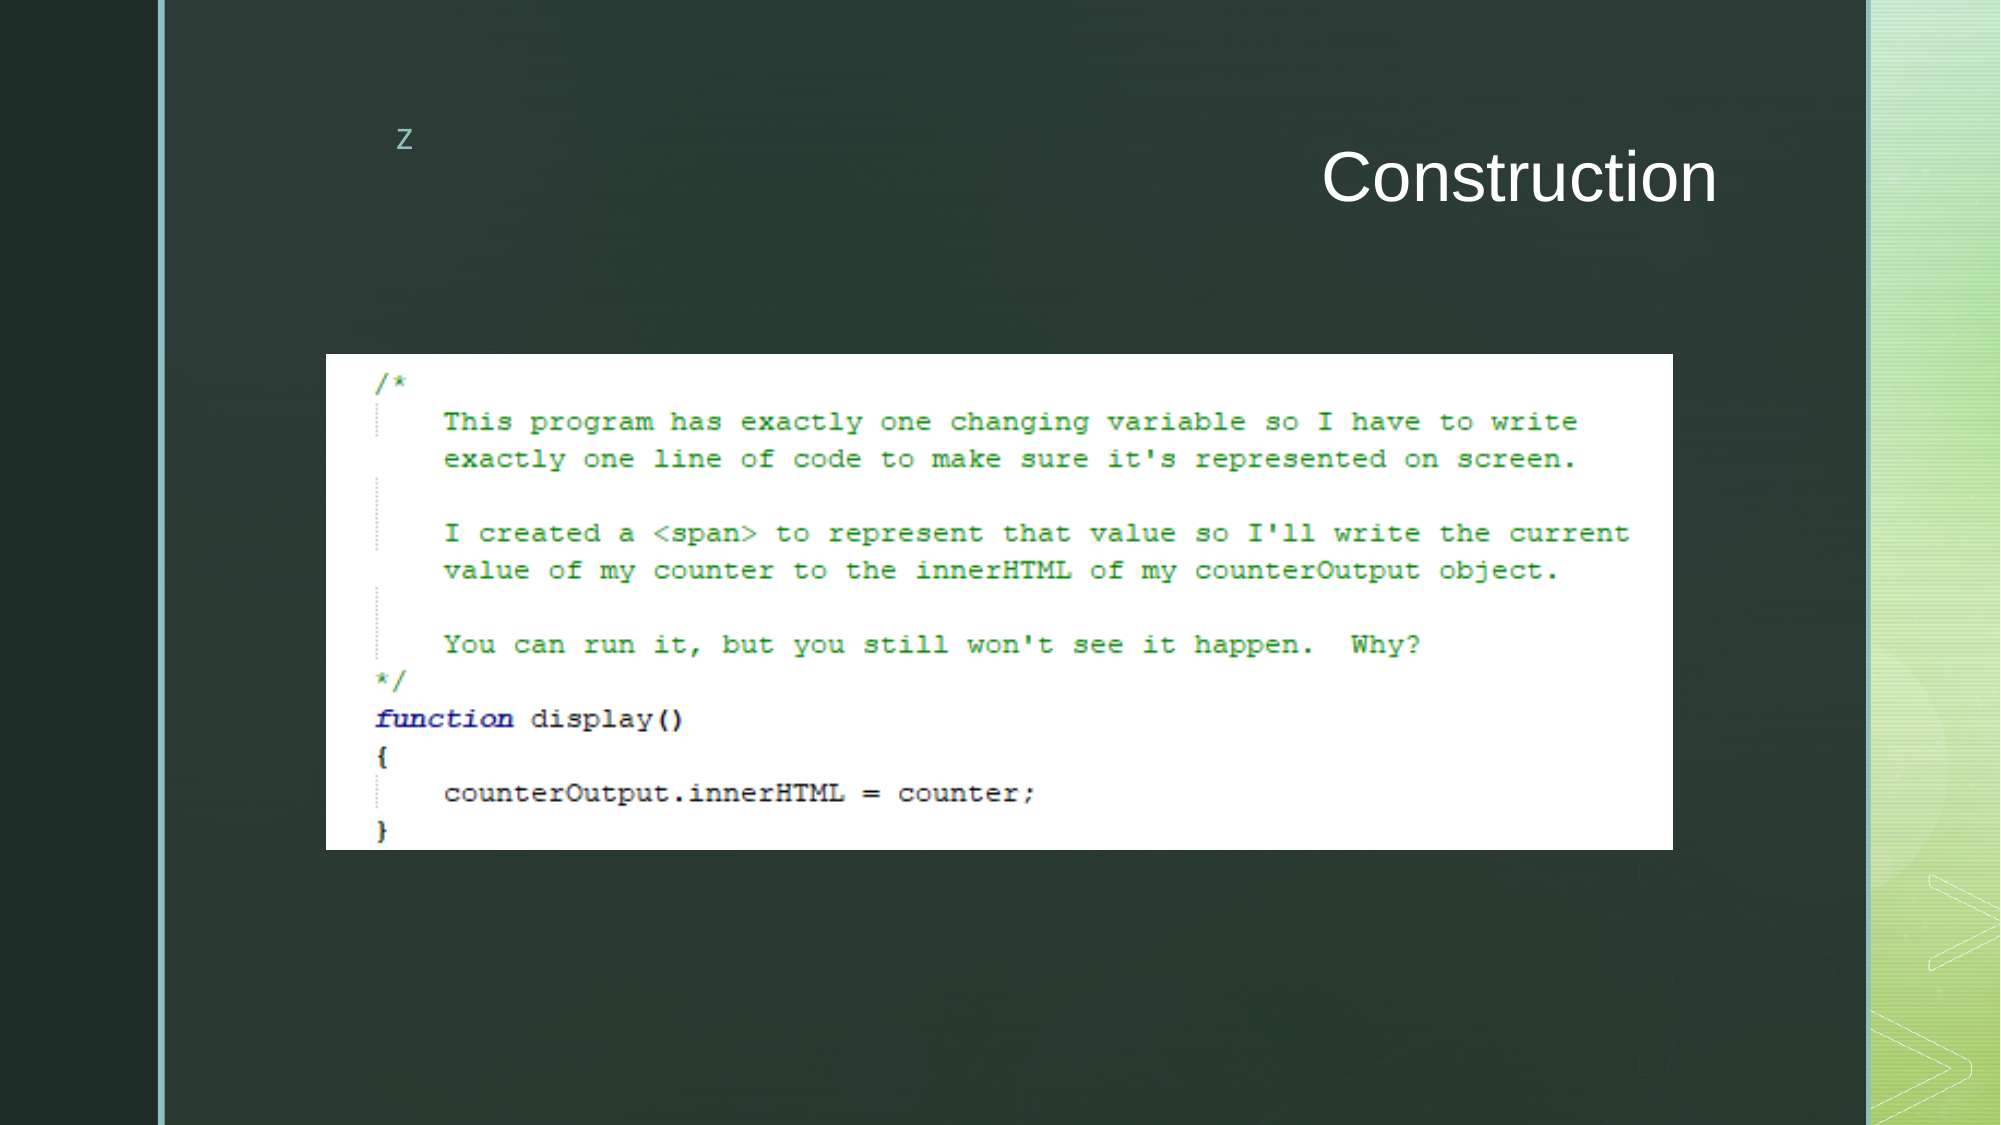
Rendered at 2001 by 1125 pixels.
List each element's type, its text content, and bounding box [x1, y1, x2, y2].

picture [1871, 0, 2001, 1125]
picture [326, 354, 1674, 851]
title Construction [428, 132, 1734, 310]
